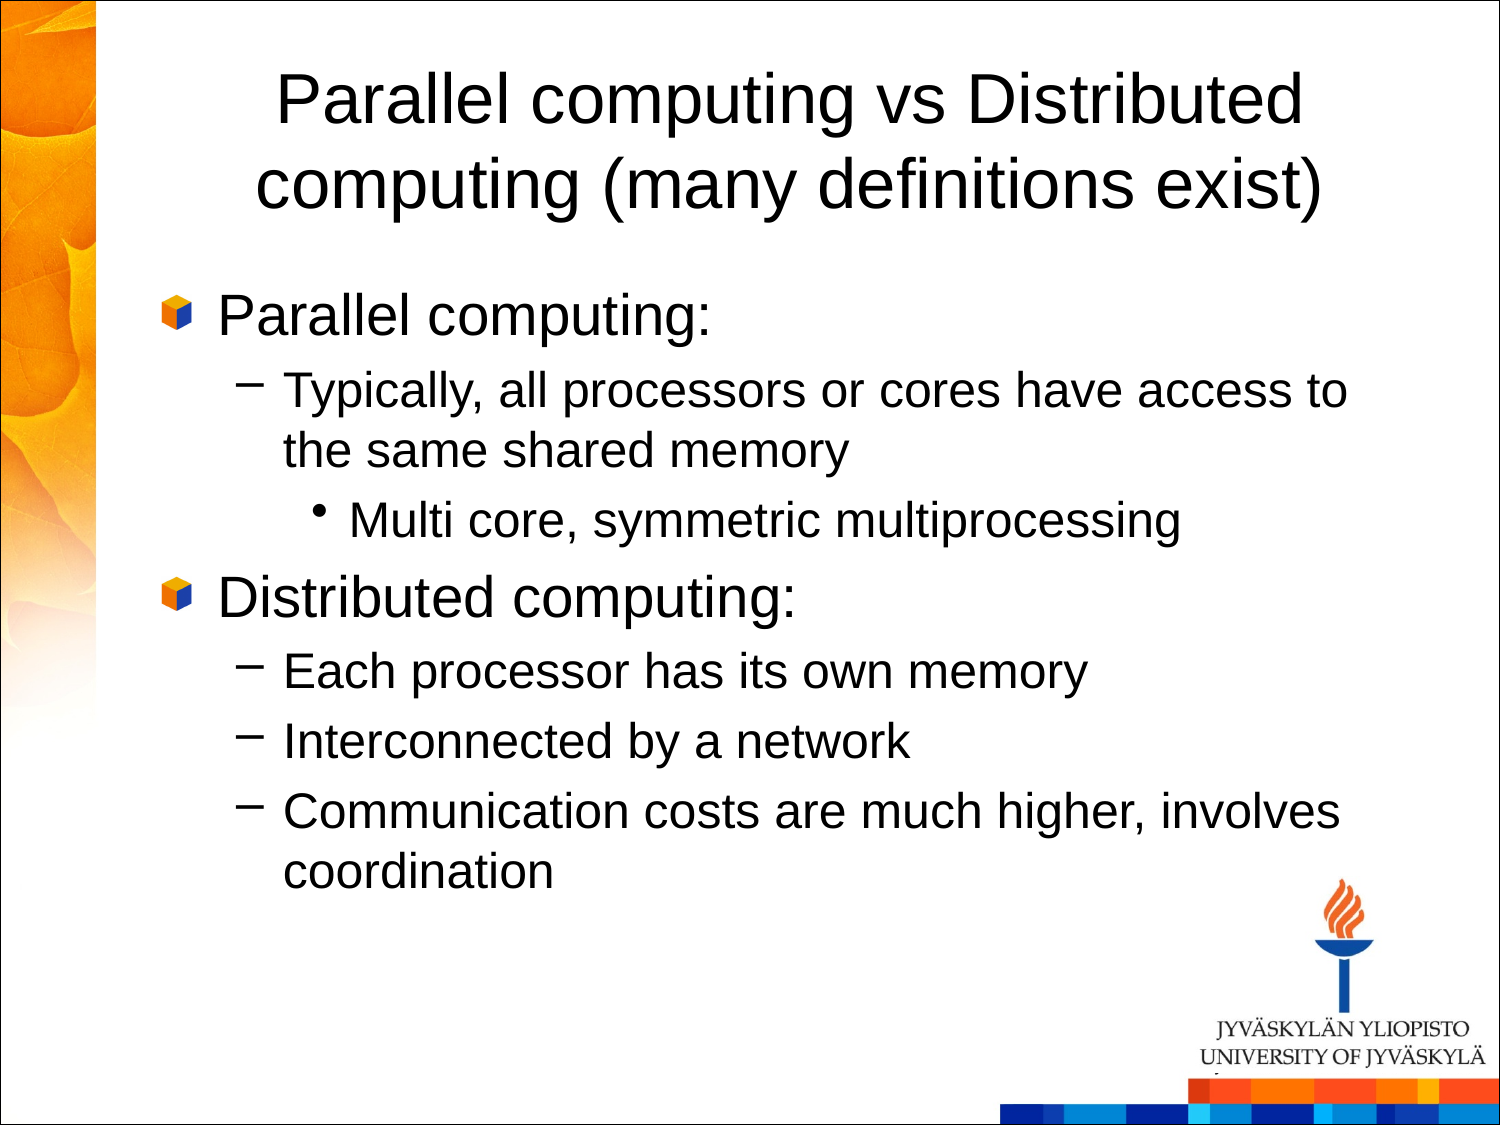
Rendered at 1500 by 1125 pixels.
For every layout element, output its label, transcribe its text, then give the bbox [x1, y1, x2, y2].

list Parallel computing: Typically, all processors or cores have access to the same shared memory Multi core, symmetric multiprocessing Distributed computing: Each processor has its own memory Interconnected by a network Communication costs are much higher, involves coordination [145, 269, 1436, 953]
title Parallel computing vs Distributed computing (many definitions exist) [145, 44, 1436, 232]
picture [1, 1, 1499, 1124]
